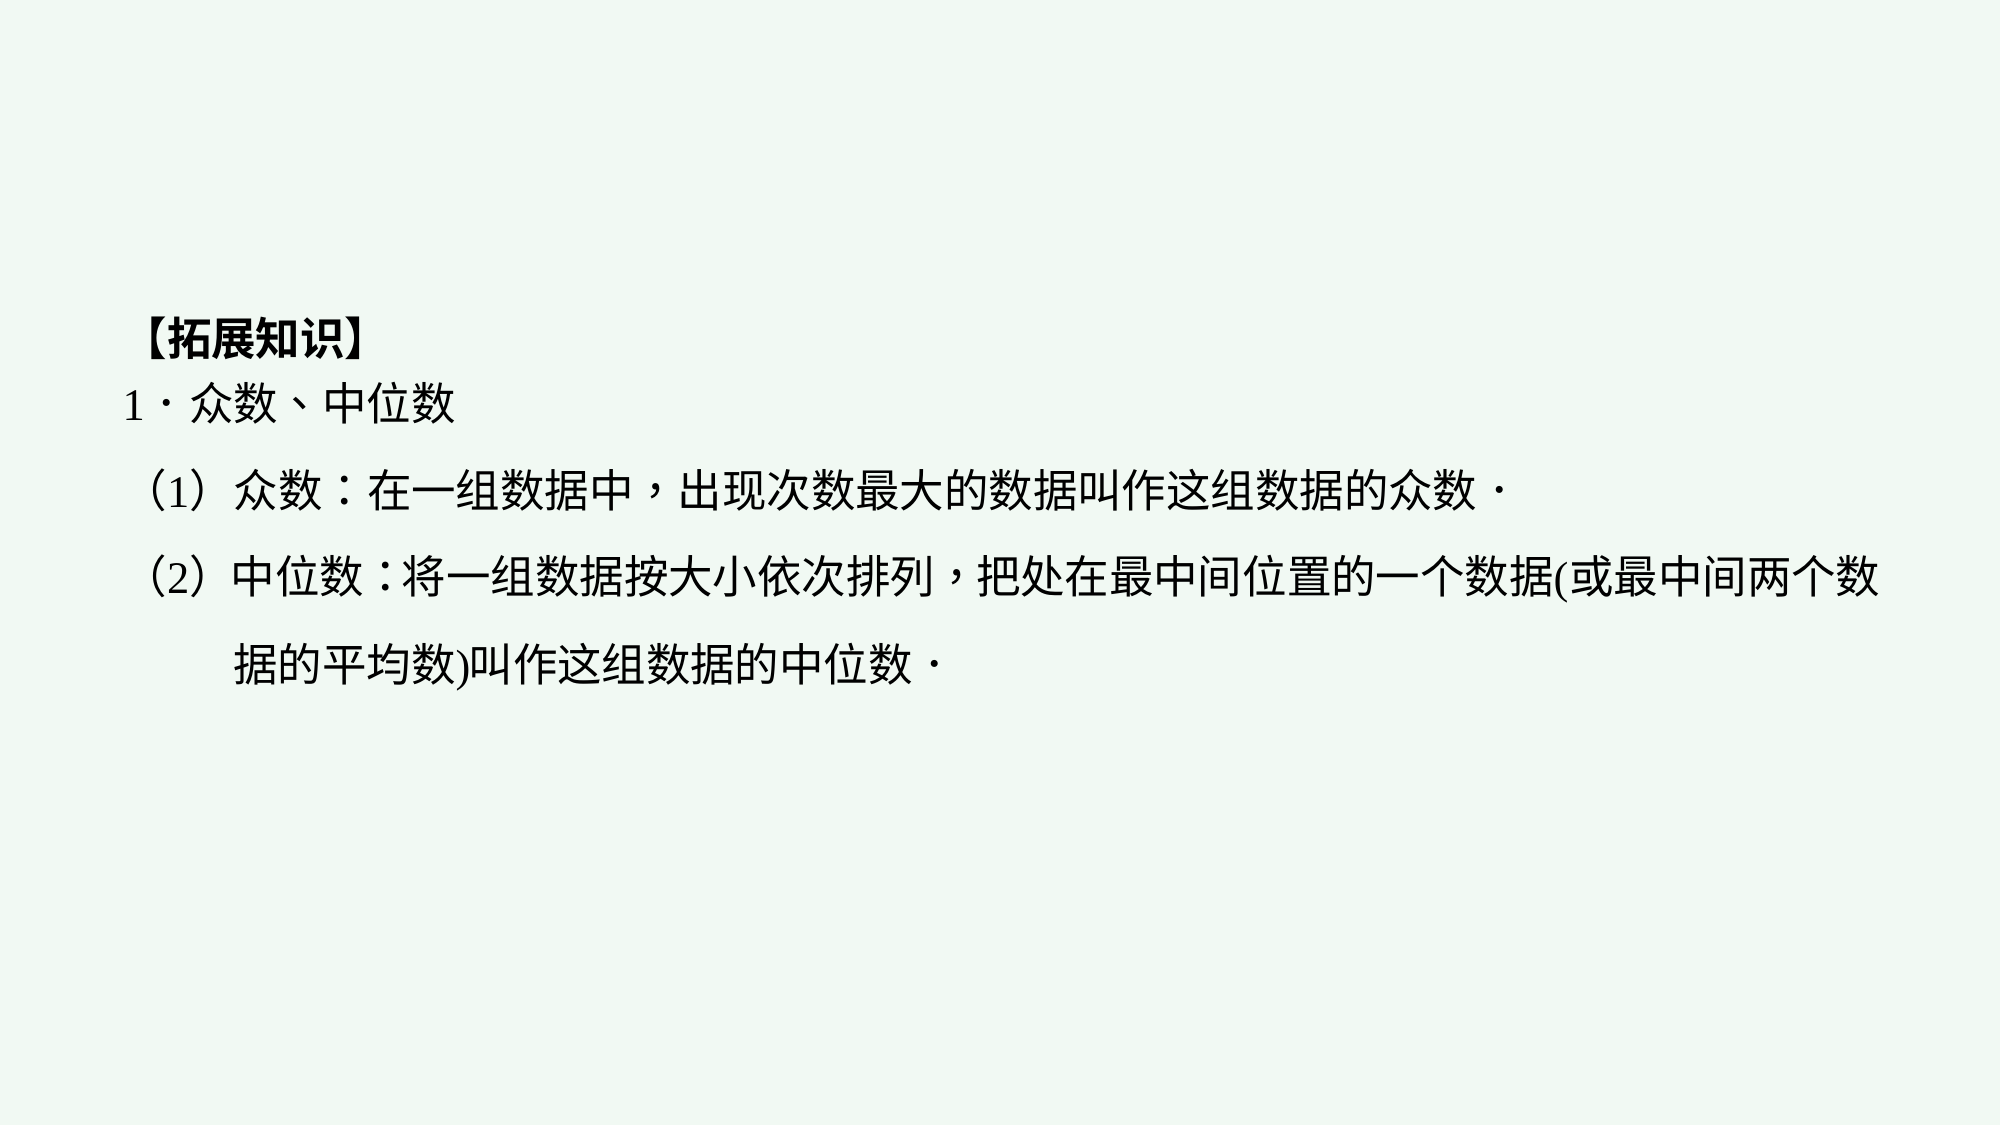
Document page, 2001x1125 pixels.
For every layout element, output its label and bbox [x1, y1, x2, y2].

text_box [122, 307, 1881, 726]
